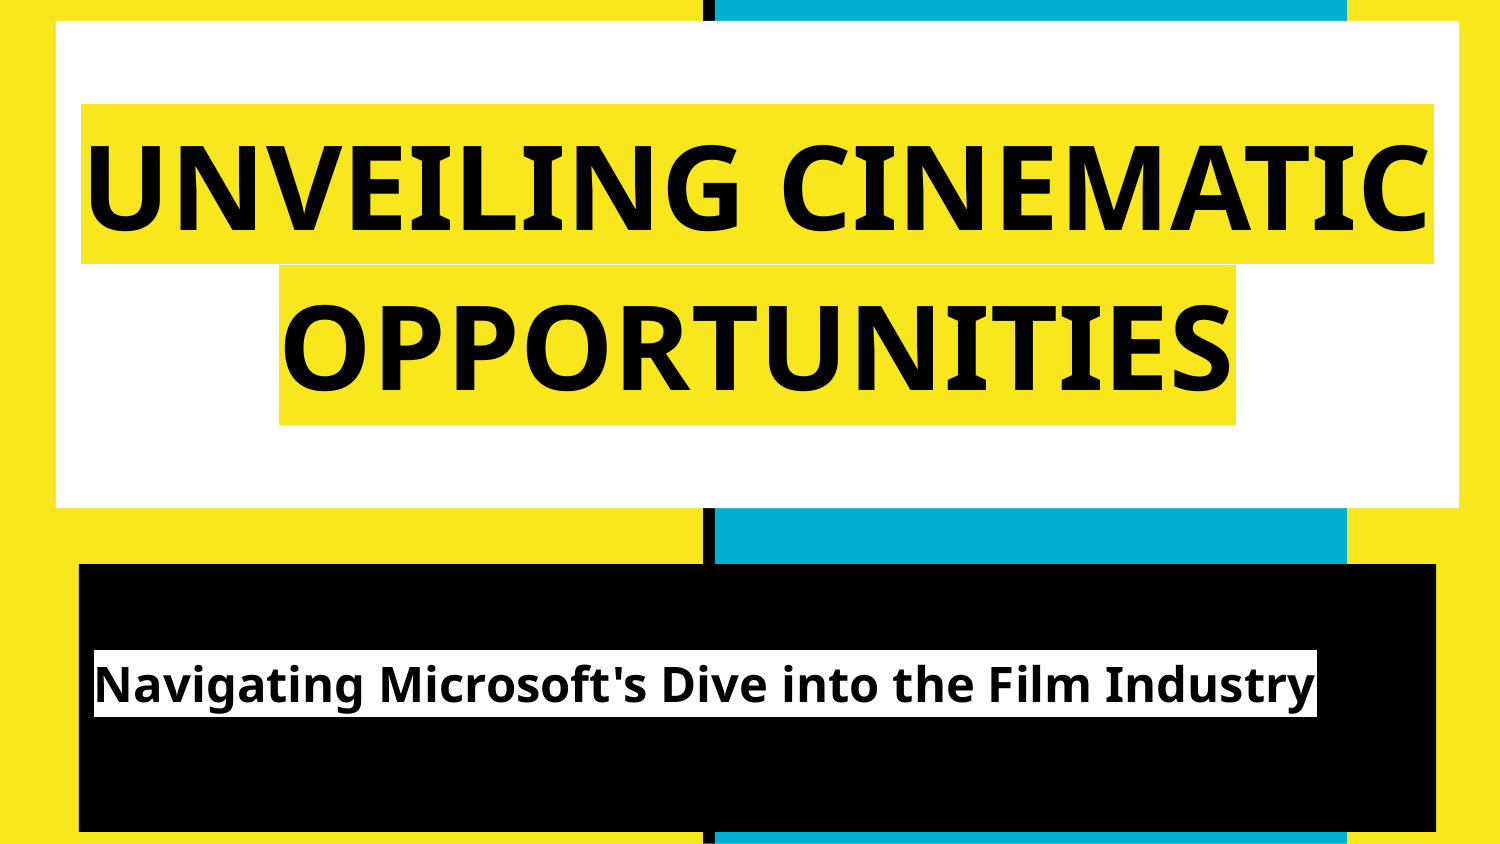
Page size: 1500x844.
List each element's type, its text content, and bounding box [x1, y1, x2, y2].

subtitle Navigating Microsoft's Dive into the Film Industry [78, 564, 1437, 832]
title UNVEILING CINEMATIC OPPORTUNITIES [55, 20, 1460, 509]
